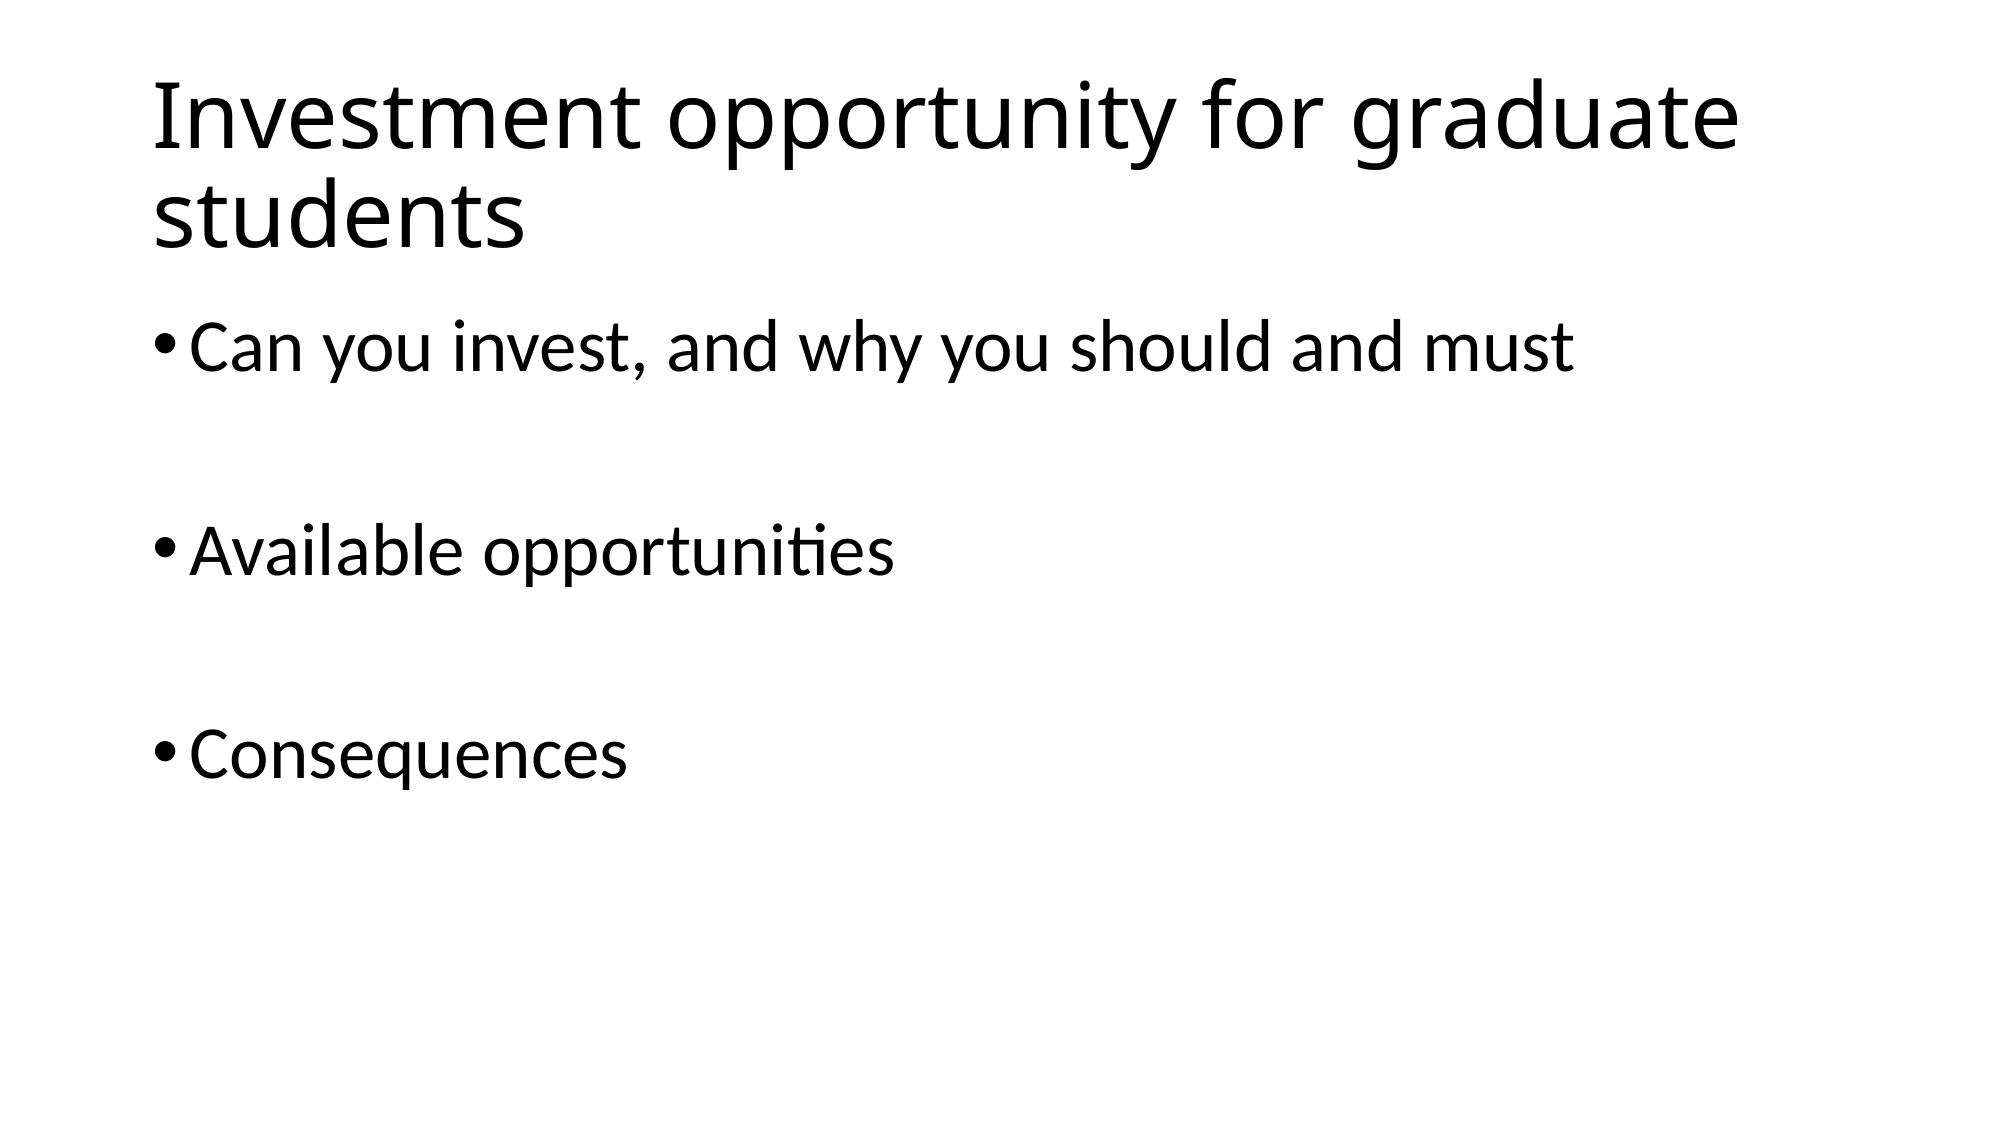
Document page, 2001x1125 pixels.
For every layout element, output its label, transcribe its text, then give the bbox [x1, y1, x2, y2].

list Can you invest, and why you should and must Available opportunities Consequences [137, 299, 1863, 1014]
title Investment opportunity for graduate students [137, 59, 1863, 278]
